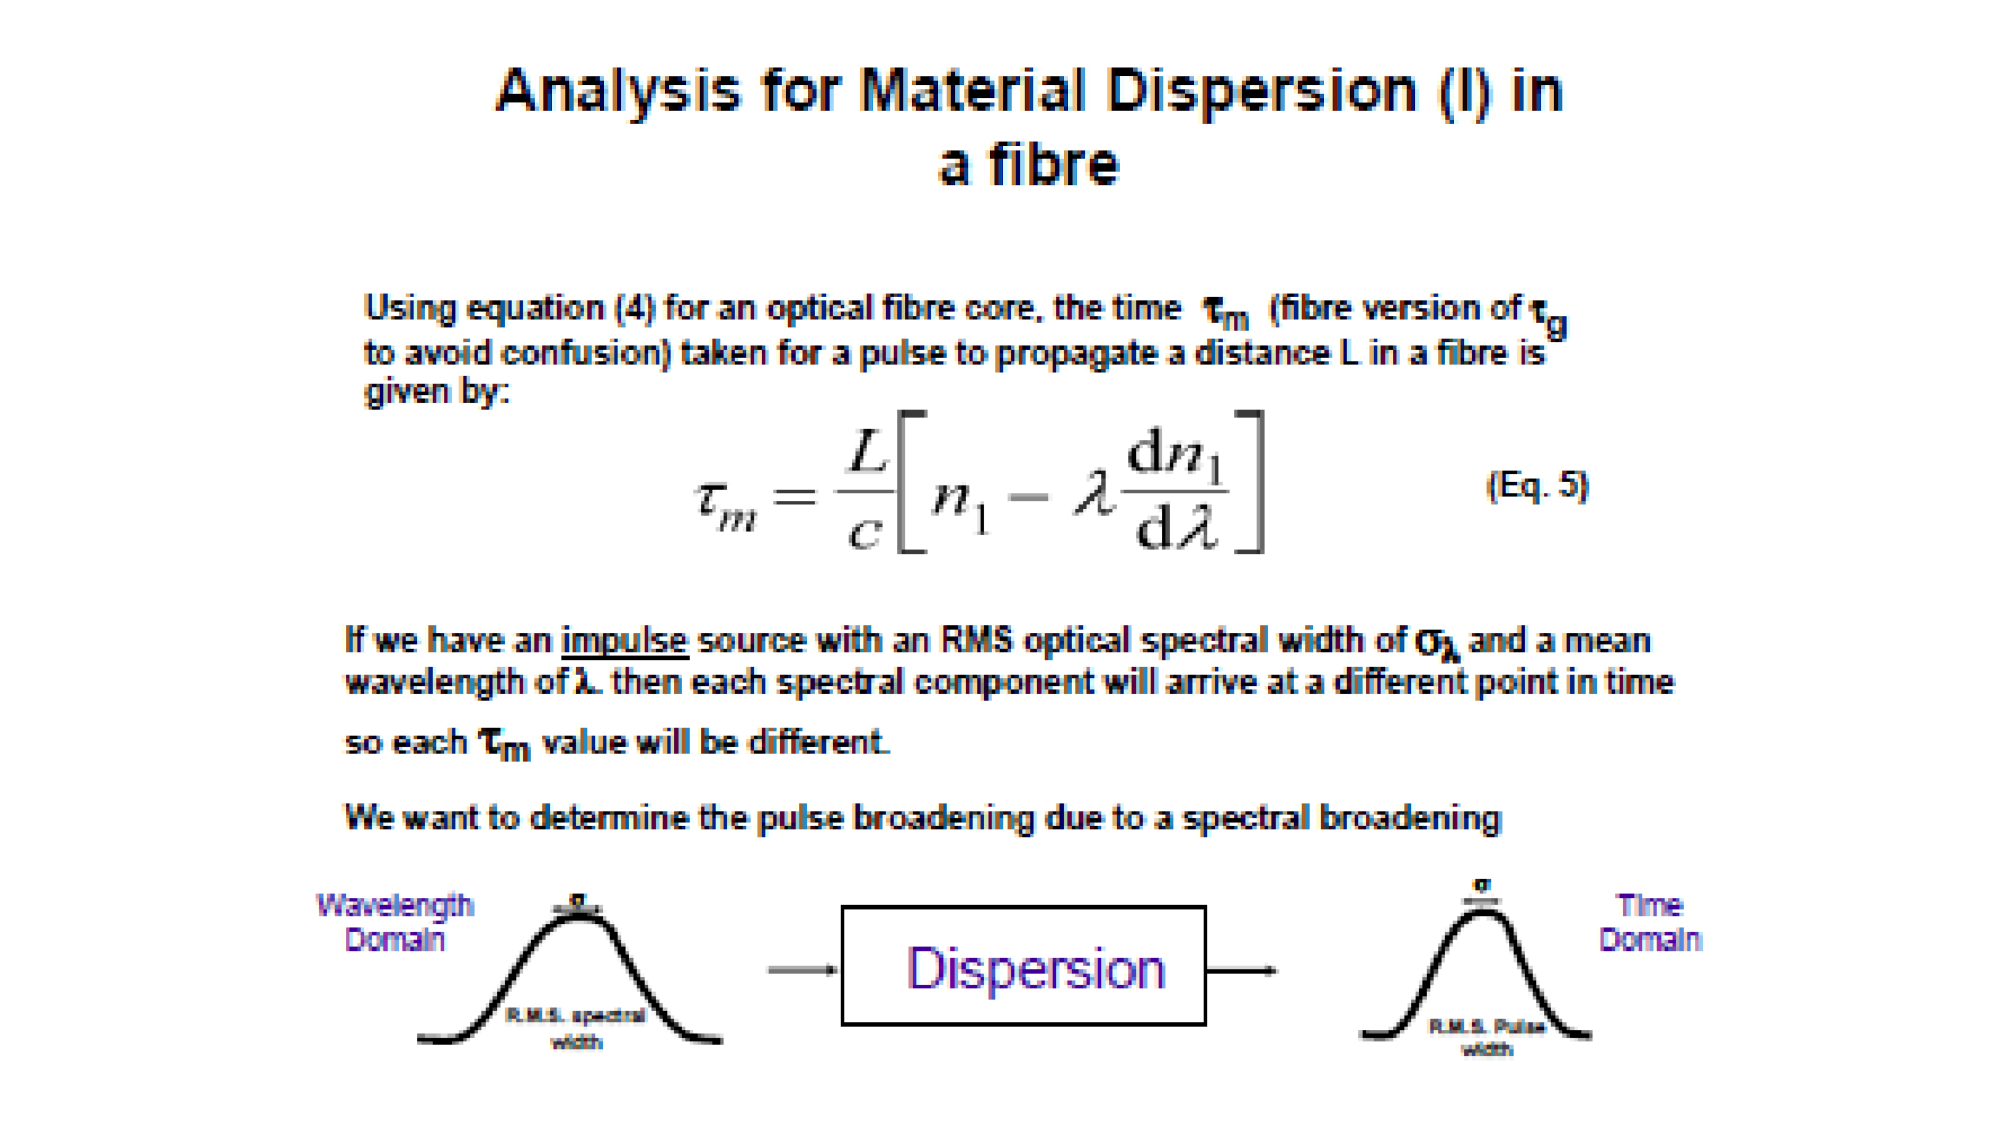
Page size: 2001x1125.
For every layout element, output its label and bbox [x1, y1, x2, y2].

picture [273, 244, 1729, 1117]
picture [478, 63, 1585, 212]
